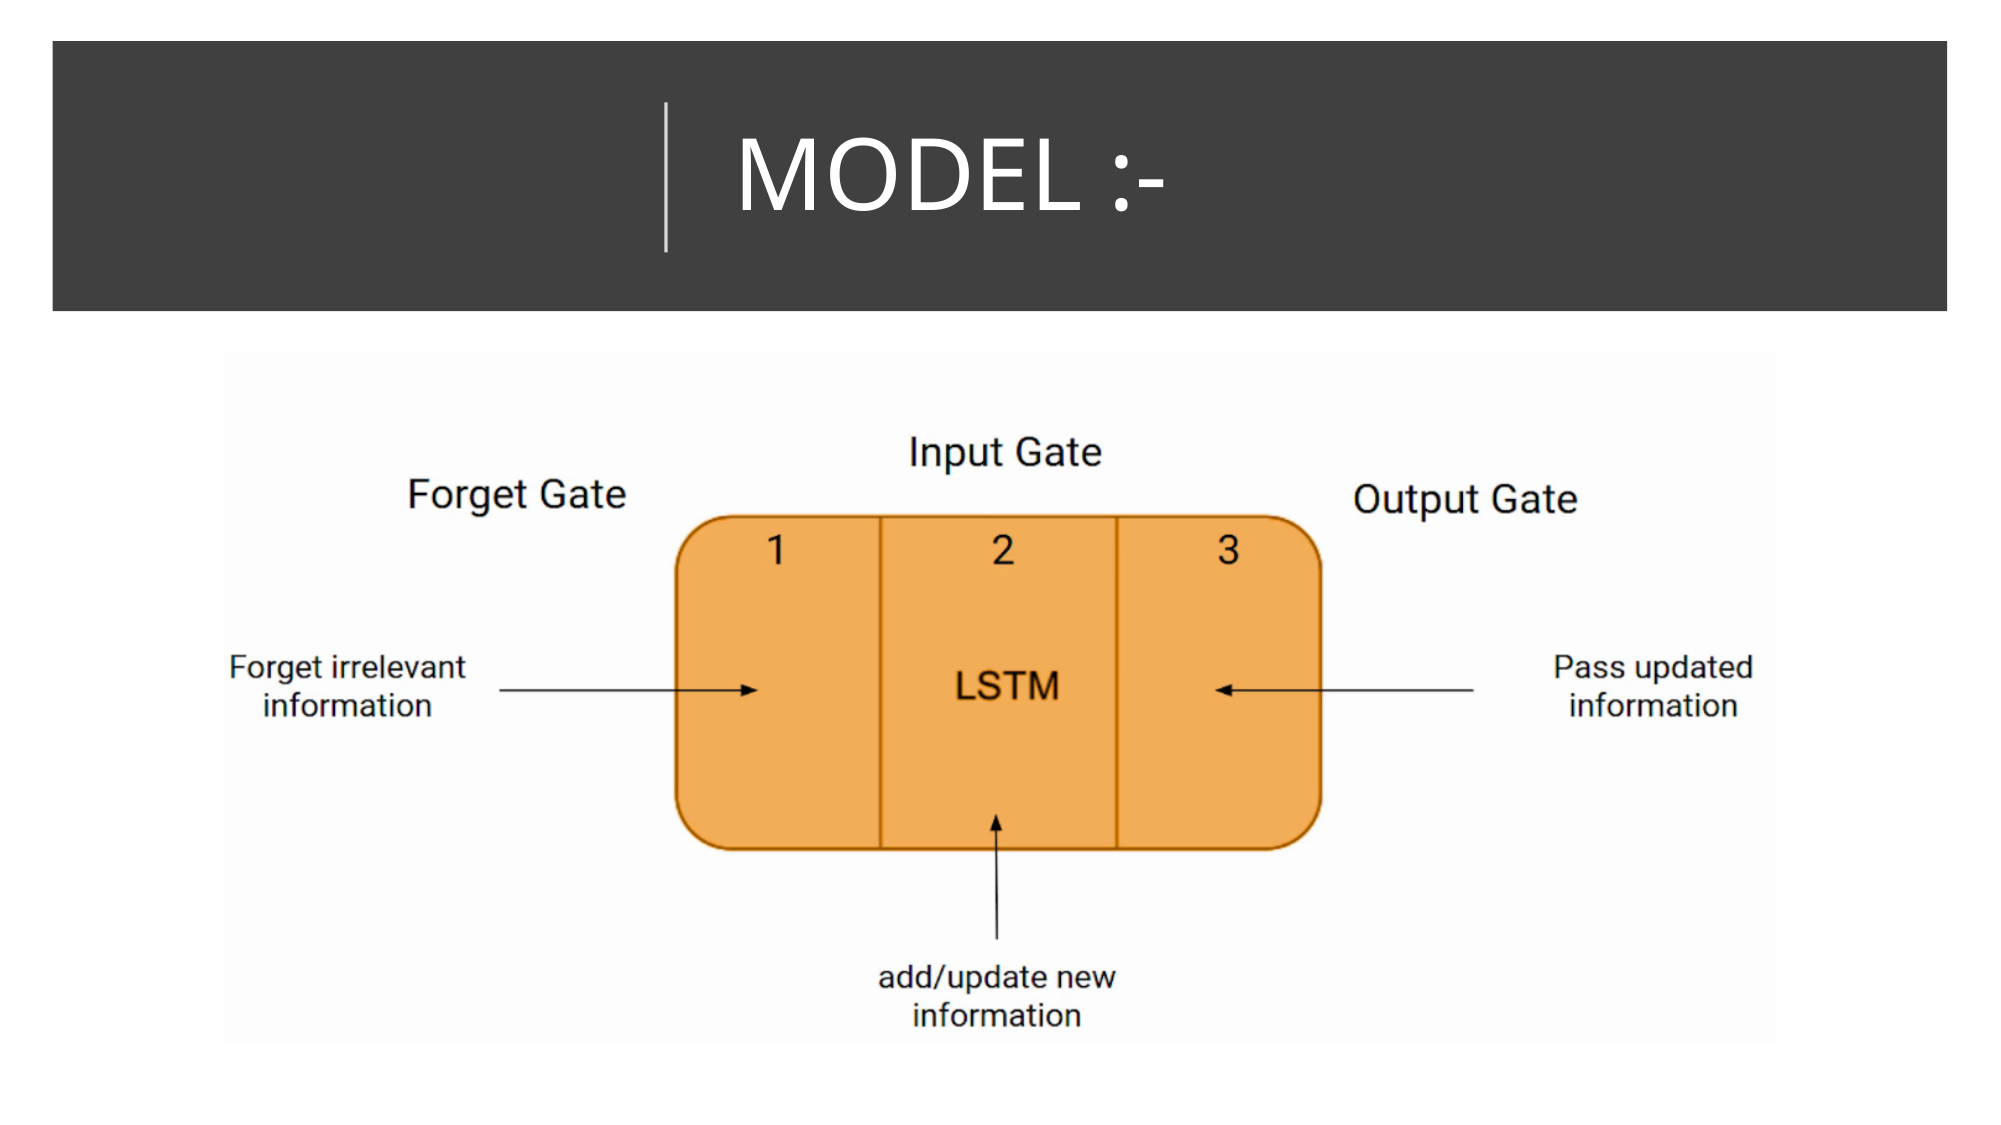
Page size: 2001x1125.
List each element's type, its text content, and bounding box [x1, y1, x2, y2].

picture [224, 352, 1776, 1043]
text_box MODEL :- [718, 74, 1863, 282]
text_box [52, 40, 1948, 312]
